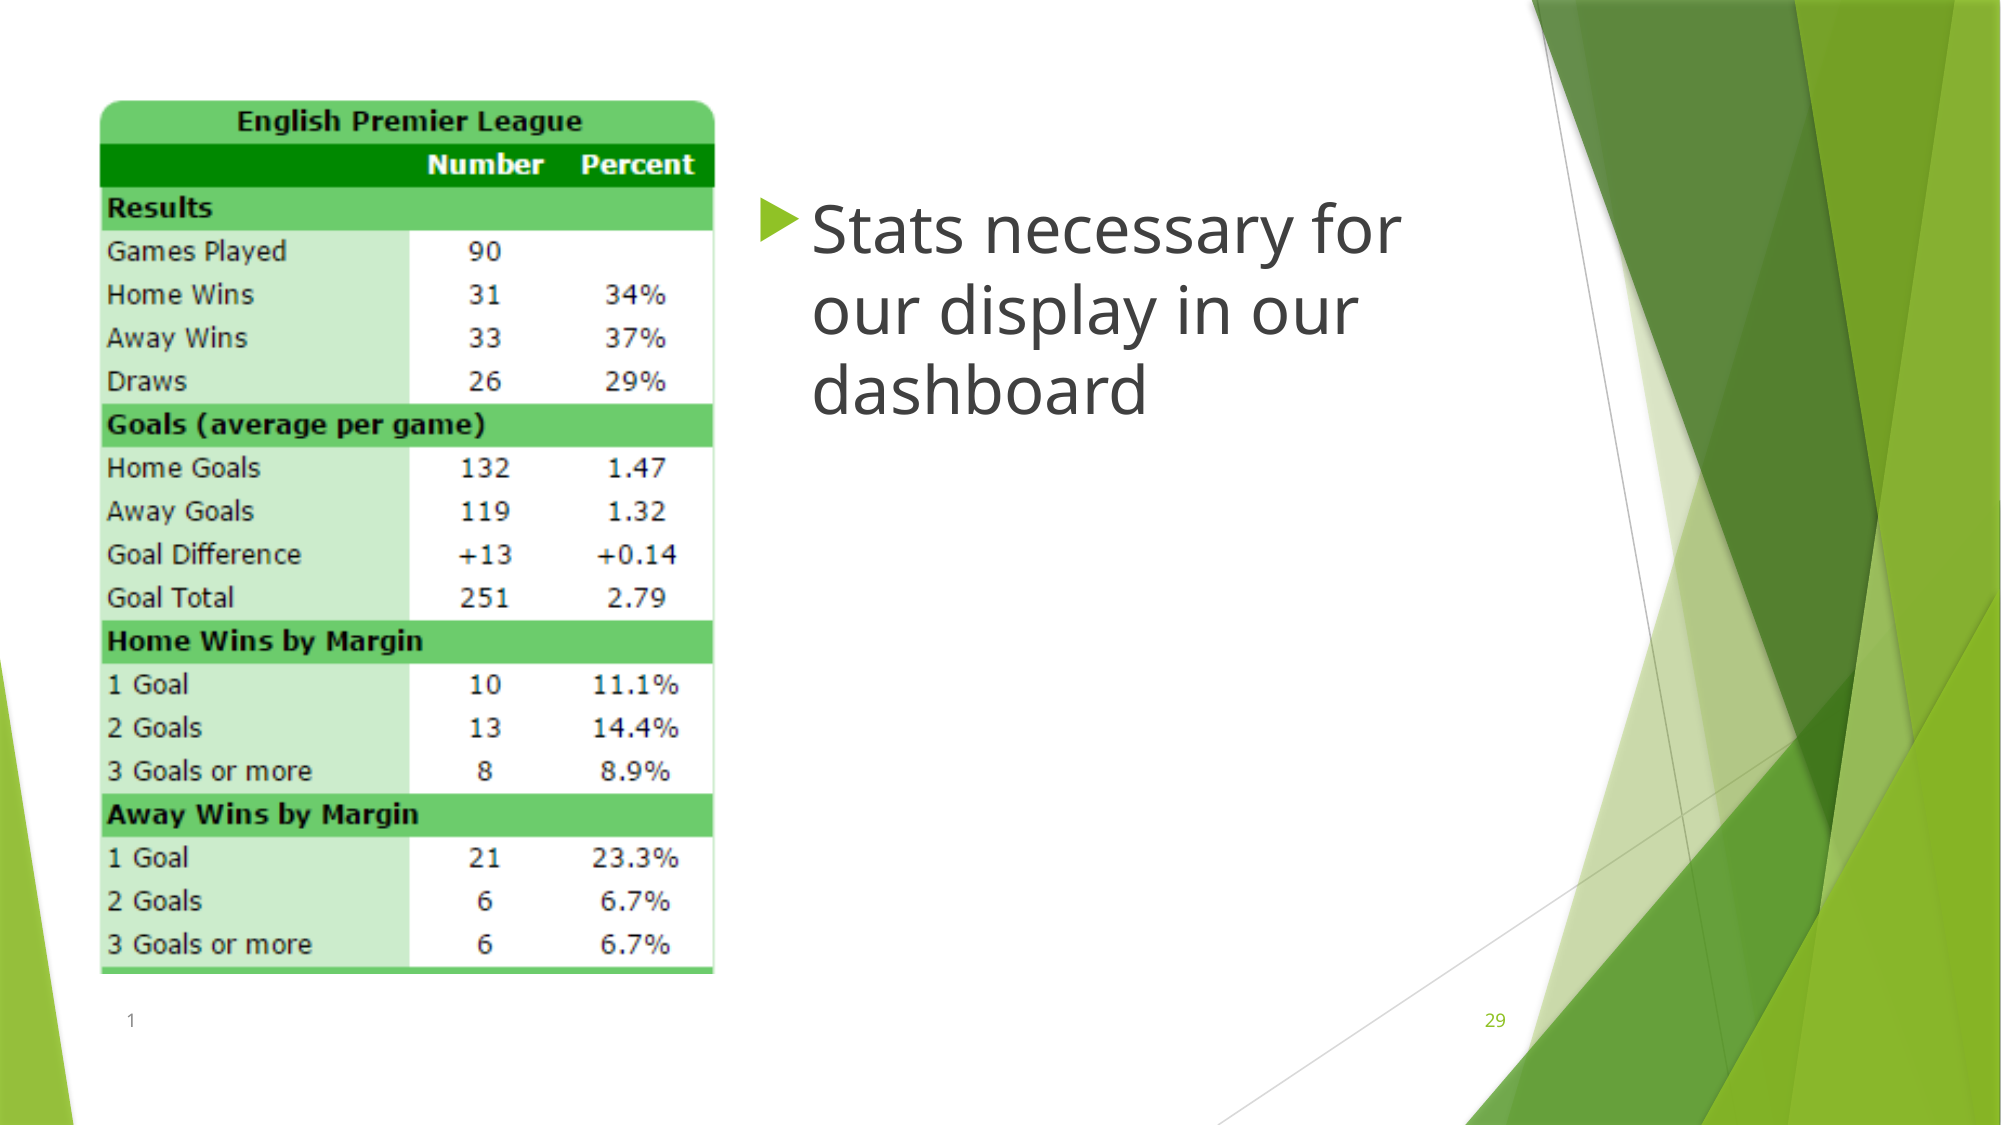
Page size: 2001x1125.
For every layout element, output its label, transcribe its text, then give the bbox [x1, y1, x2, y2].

list Stats necessary for our display in our dashboard [740, 179, 1435, 817]
slide_number 29 [1409, 991, 1522, 1051]
footer 1 [111, 991, 1145, 1051]
picture [93, 99, 725, 975]
